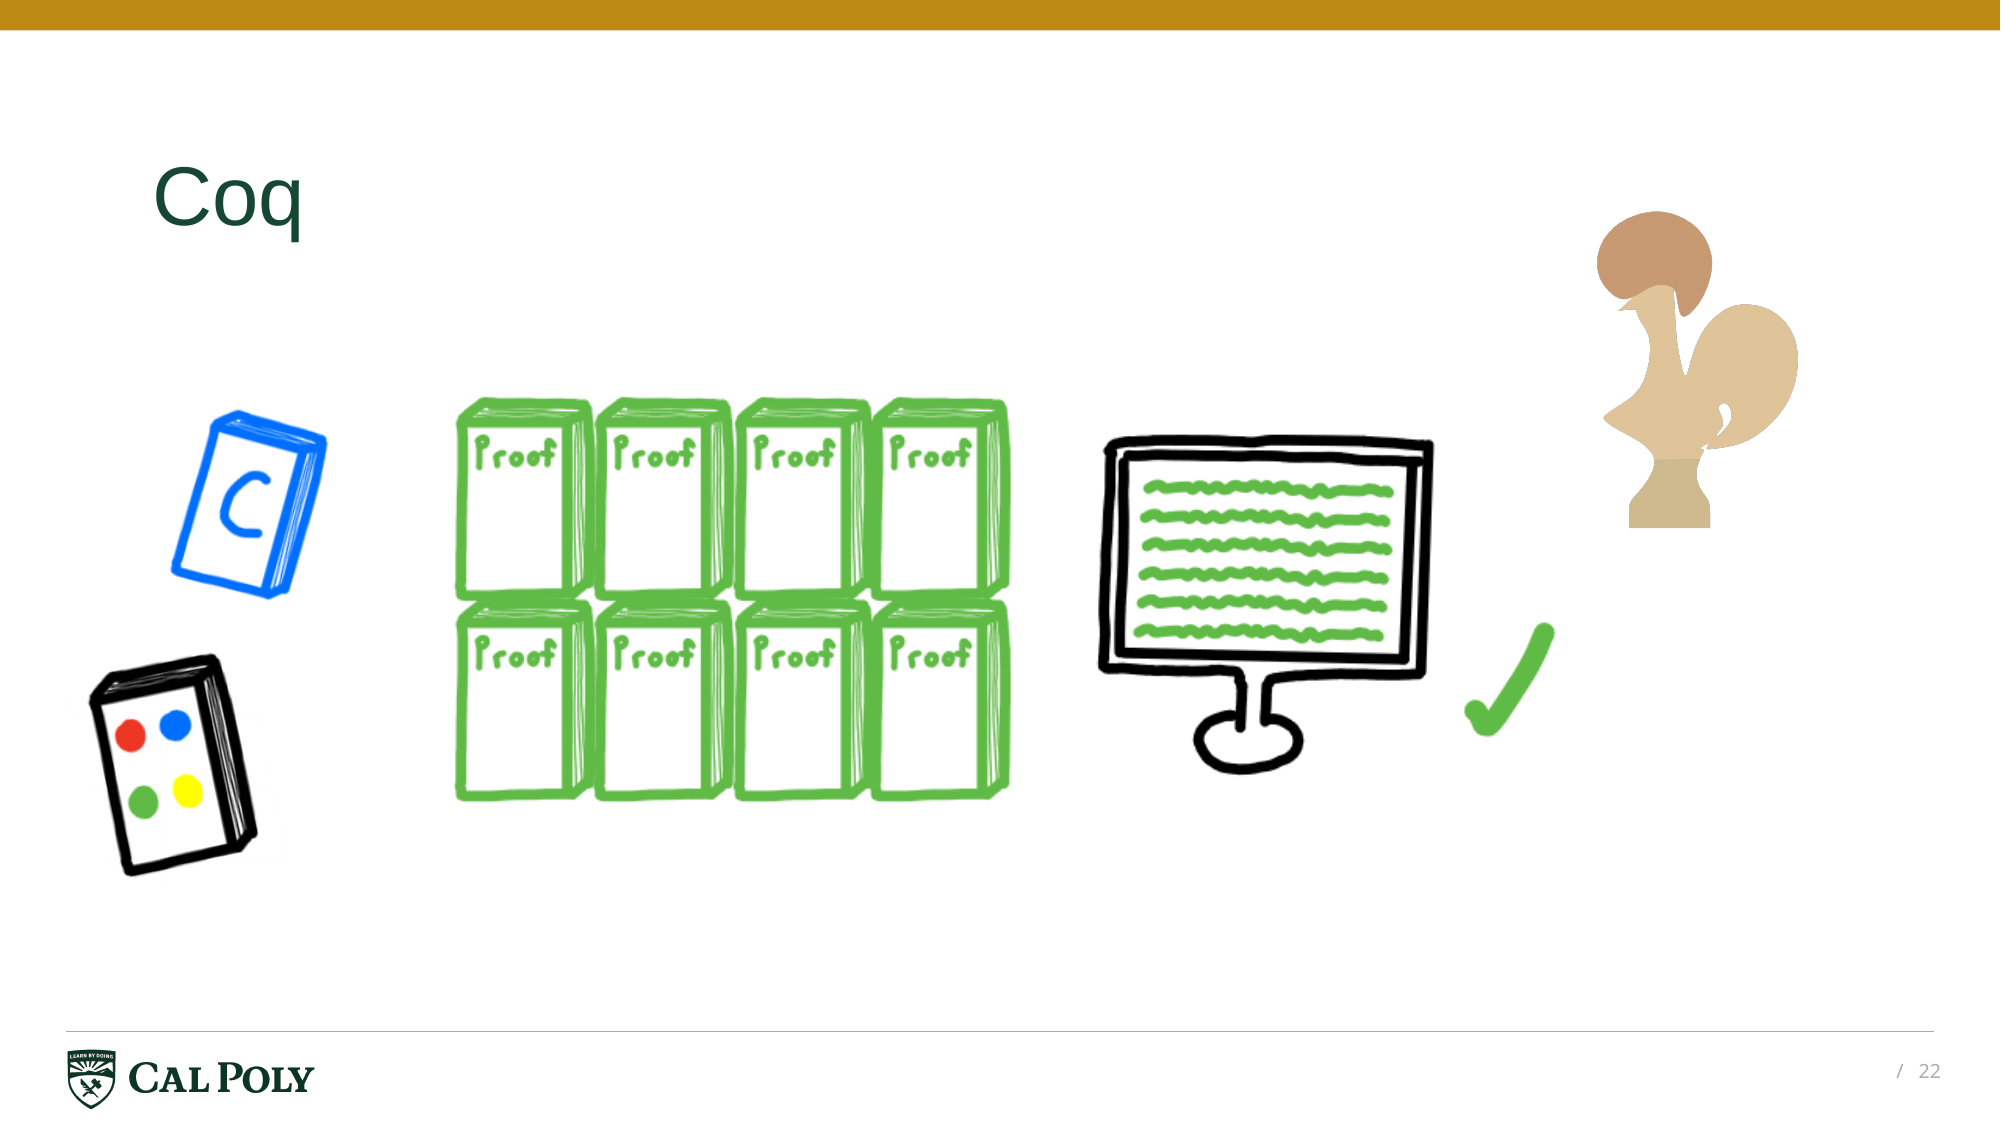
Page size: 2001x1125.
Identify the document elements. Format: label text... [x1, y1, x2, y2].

picture [43, 1025, 338, 1125]
picture [443, 182, 1818, 839]
picture [150, 381, 355, 623]
title Coq [137, 147, 1888, 250]
slide_number / 22 [1866, 1041, 1956, 1102]
picture [64, 641, 287, 899]
